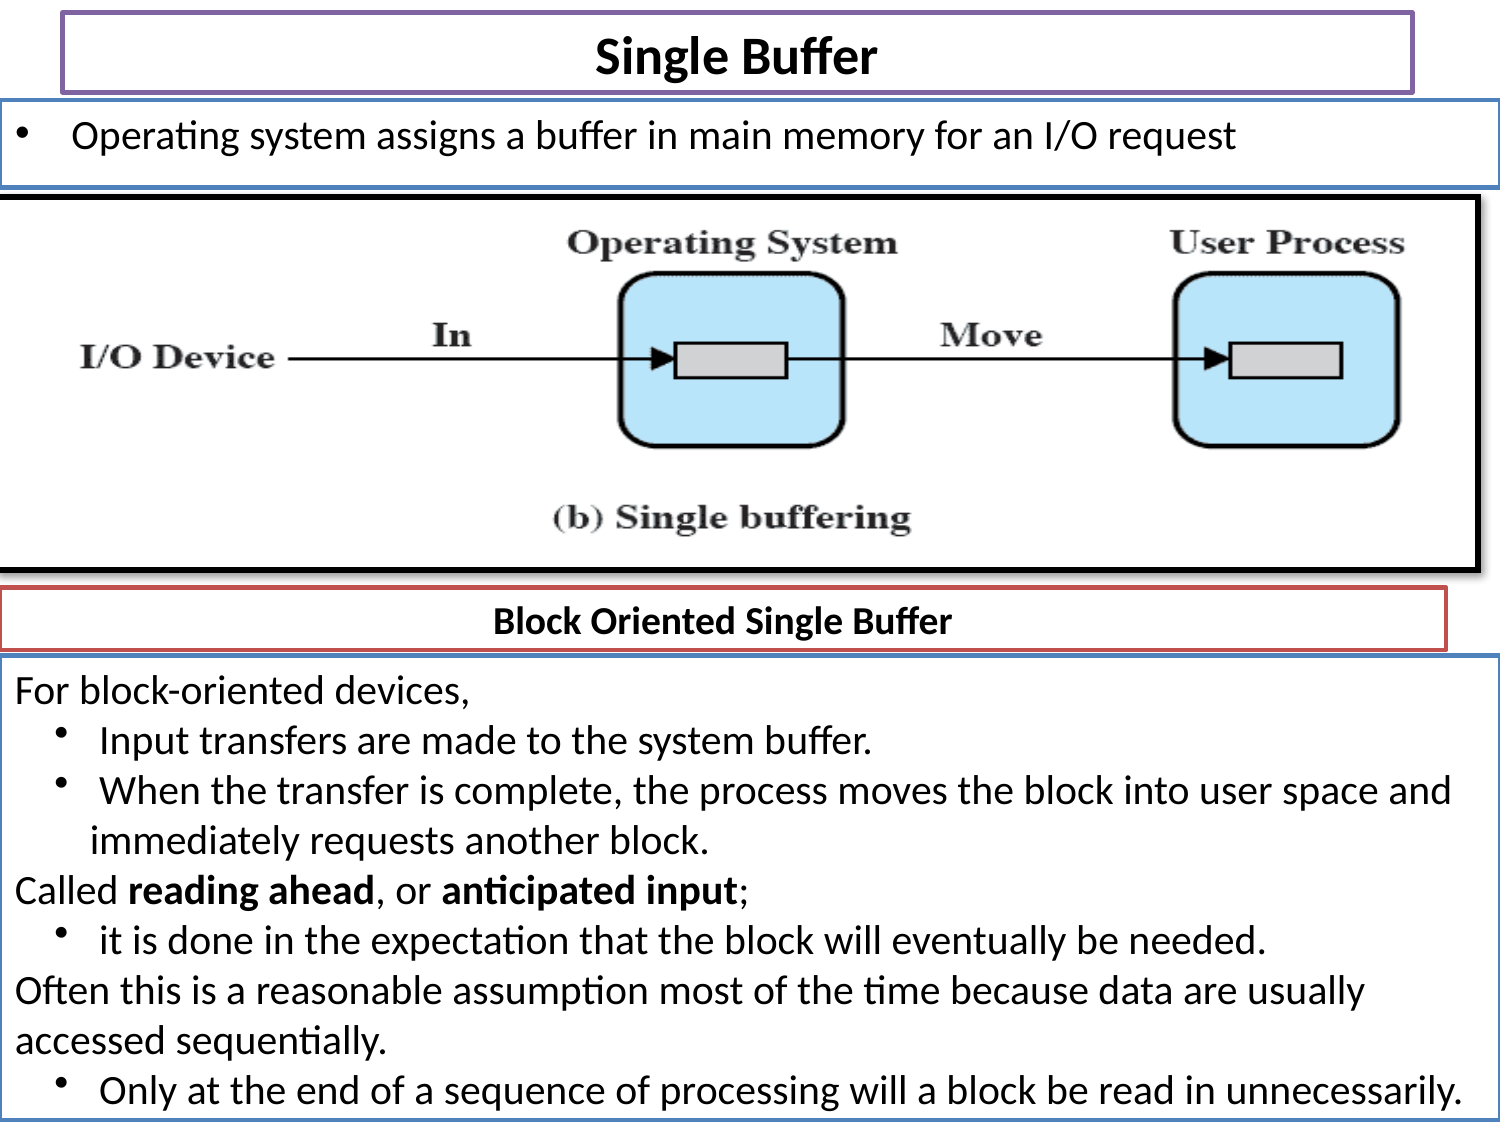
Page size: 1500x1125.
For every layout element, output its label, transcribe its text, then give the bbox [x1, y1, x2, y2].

text_box For block-oriented devices, Input transfers are made to the system buffer. When the transfer is complete, the process moves the block into user space and immediately requests another block. Called reading ahead, or anticipated input; it is done in the expectation that the block will eventually be needed. Often this is a reasonable assumption most of the time because data are usually accessed sequentially. Only at the end of a sequence of processing will a block be read in unnecessarily. [0, 653, 1500, 1122]
title Single Buffer [60, 10, 1415, 95]
picture [0, 199, 1476, 568]
list Operating system assigns a buffer in main memory for an I/O request [0, 98, 1500, 190]
text_box Block Oriented Single Buffer [0, 585, 1448, 652]
